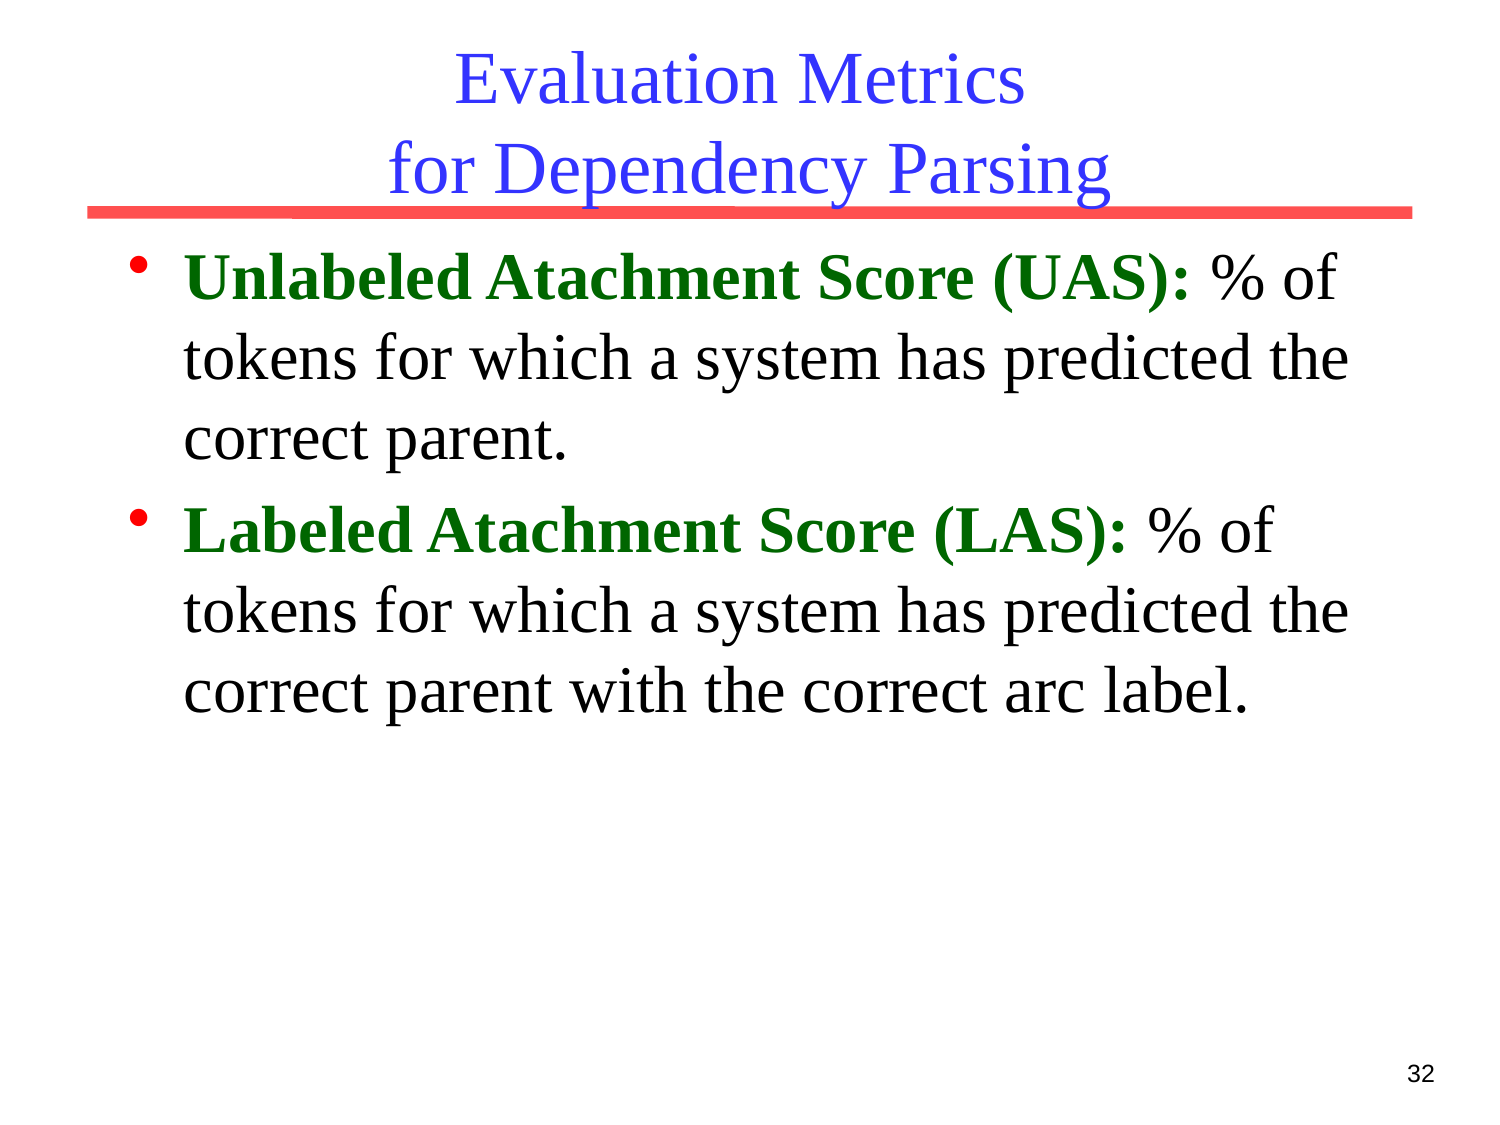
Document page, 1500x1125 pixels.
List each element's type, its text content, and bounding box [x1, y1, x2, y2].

title Evaluation Metrics for Dependency Parsing [112, 37, 1388, 201]
list Unlabeled Atachment Score (UAS): % of tokens for which a system has predicted the correct parent. Labeled Atachment Score (LAS): % of tokens for which a system has predicted the correct parent with the correct arc label. [112, 224, 1388, 995]
slide_number 32 [1137, 1049, 1451, 1125]
